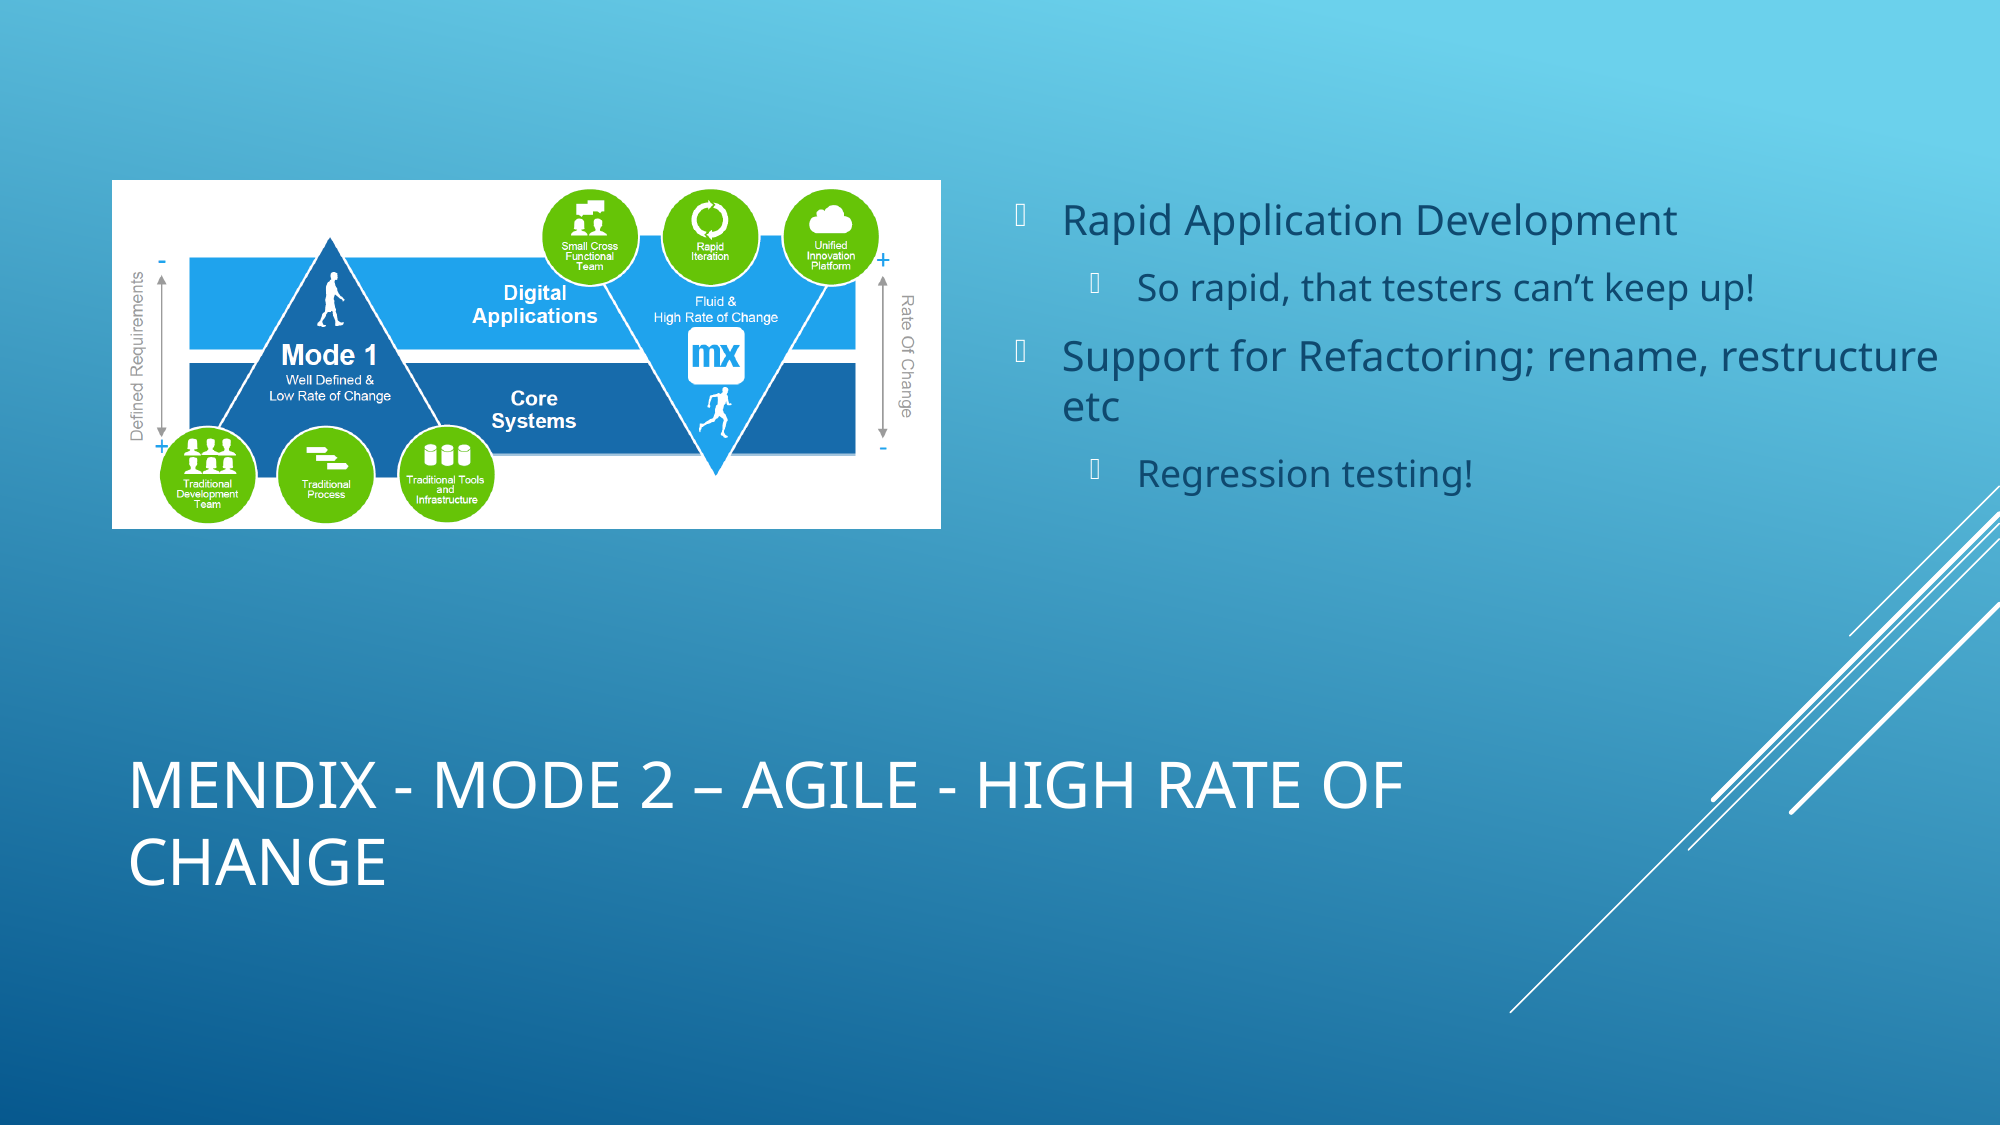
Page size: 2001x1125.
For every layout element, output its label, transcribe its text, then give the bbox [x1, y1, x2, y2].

picture [111, 179, 941, 529]
title Mendix - Mode 2 – agile - high rate of change [112, 736, 1513, 984]
list Rapid Application Development So rapid, that testers can’t keep up! Support for Refactoring; rename, restructure etc Regression testing! [999, 197, 1985, 563]
